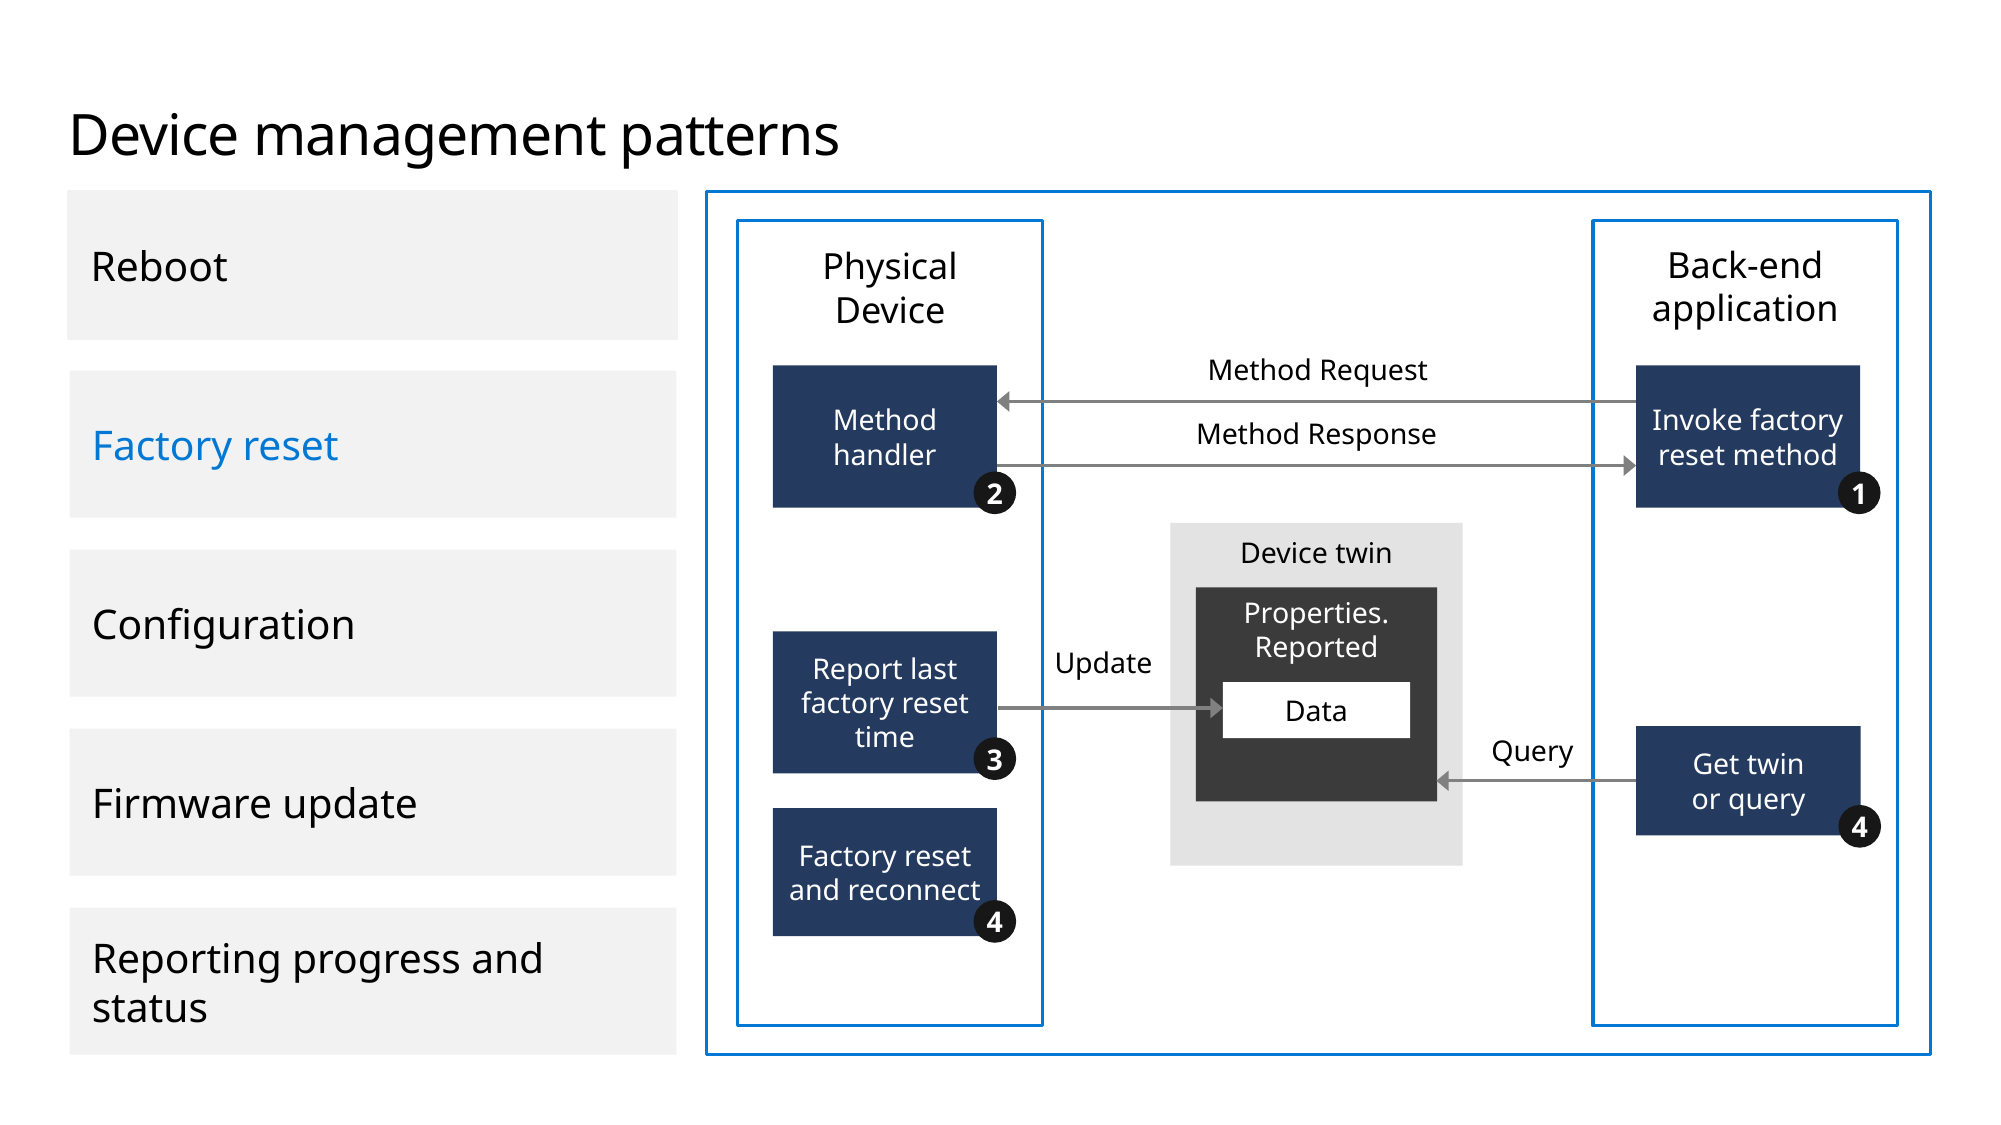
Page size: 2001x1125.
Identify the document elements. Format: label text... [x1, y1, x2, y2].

text_box Configuration [69, 549, 677, 697]
text_box Reboot [68, 191, 677, 339]
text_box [737, 220, 1898, 1027]
title Device management patterns [68, 101, 1930, 168]
text_box Reporting progress and status [69, 907, 677, 1055]
text_box Firmware update [69, 728, 677, 876]
text_box [706, 191, 1931, 1055]
text_box Factory reset [69, 370, 677, 518]
